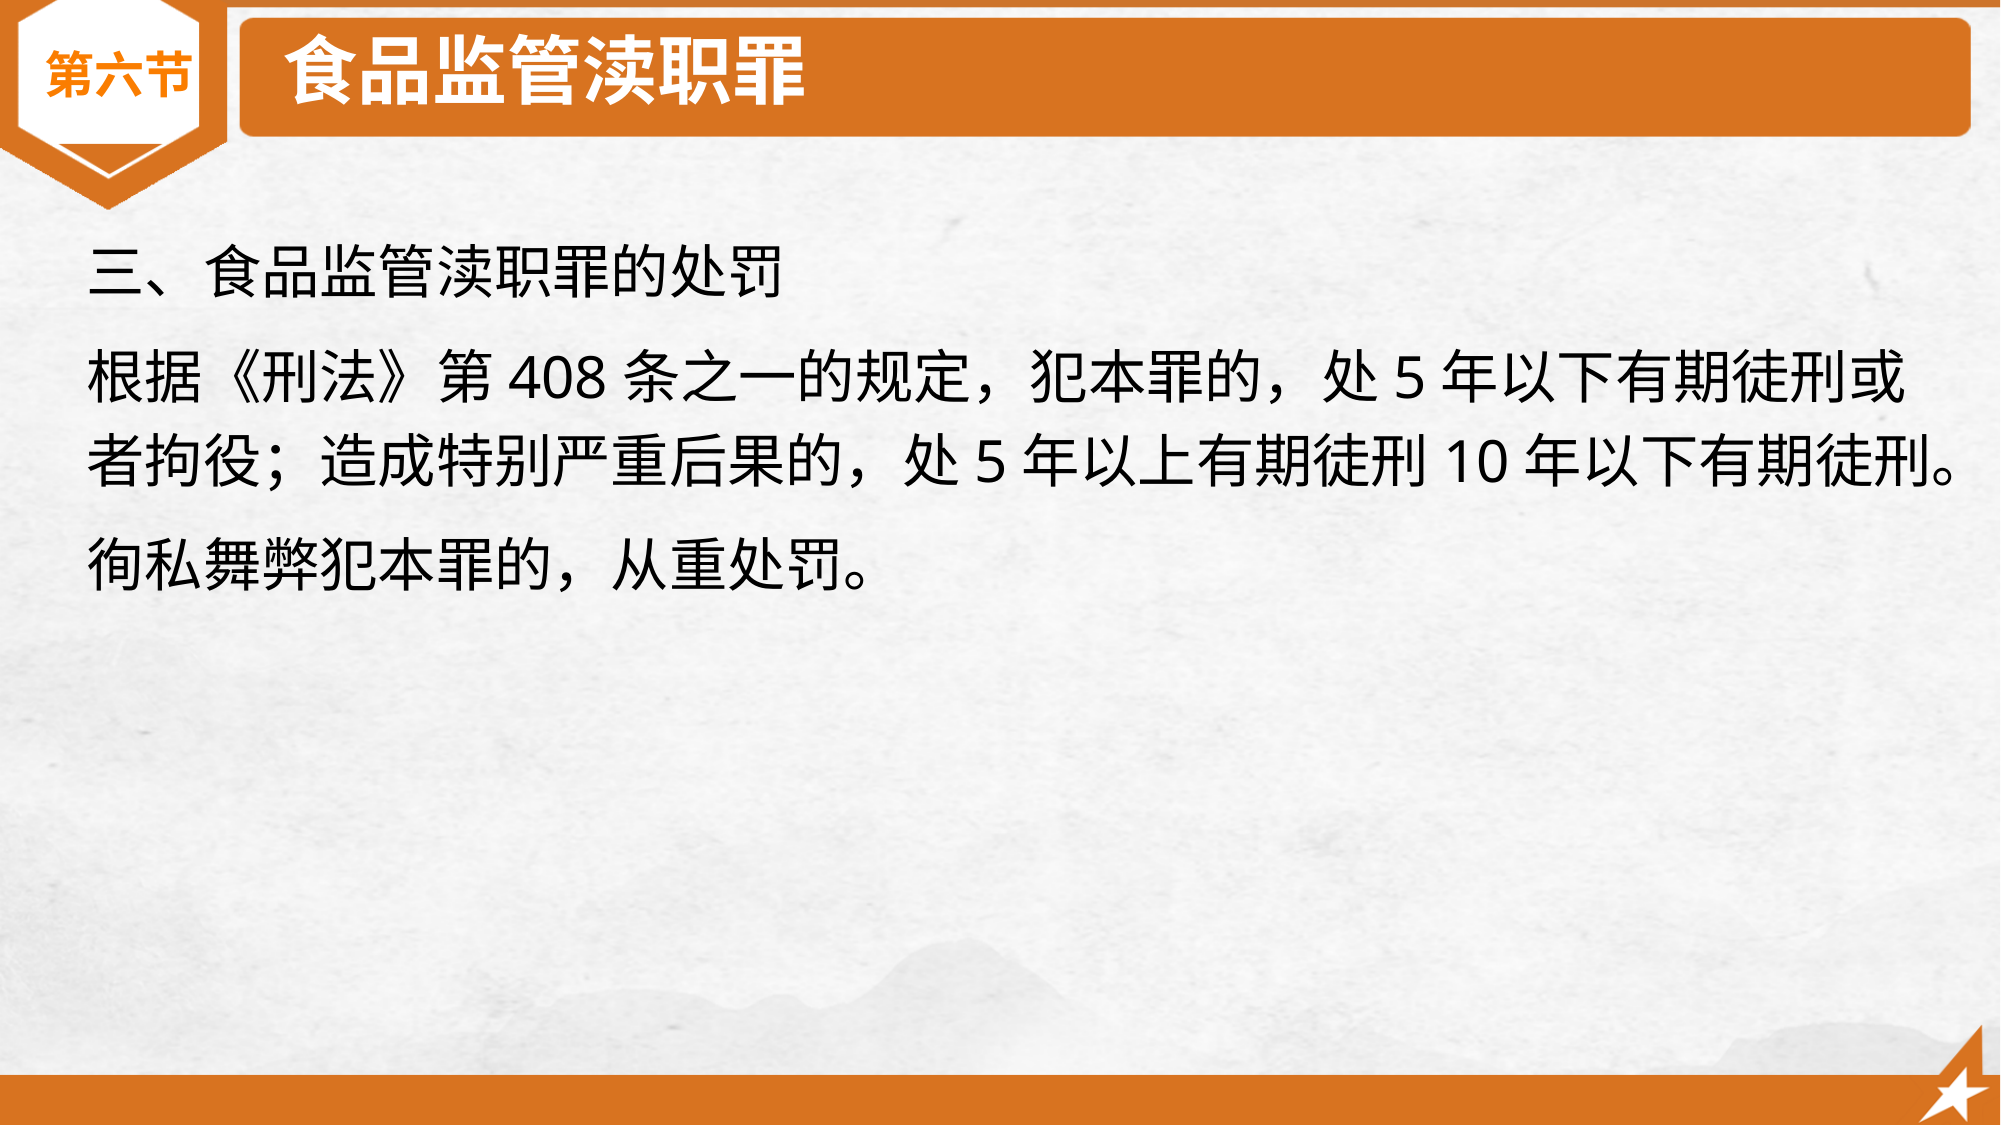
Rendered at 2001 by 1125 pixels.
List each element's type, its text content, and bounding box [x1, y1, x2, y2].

list 三、食品监管渎职罪的处罚 根据《刑法》第408条之一的规定，犯本罪的，处5年以下有期徒刑或者拘役；造成特别严重后果的，处5年以上有期徒刑10年以下有期徒刑。 徇私舞弊犯本罪的，从重处罚。 [71, 213, 1962, 743]
title 食品监管渎职罪 [267, 25, 1978, 123]
text_box 第六节 [30, 35, 210, 111]
picture [0, 0, 2001, 1125]
